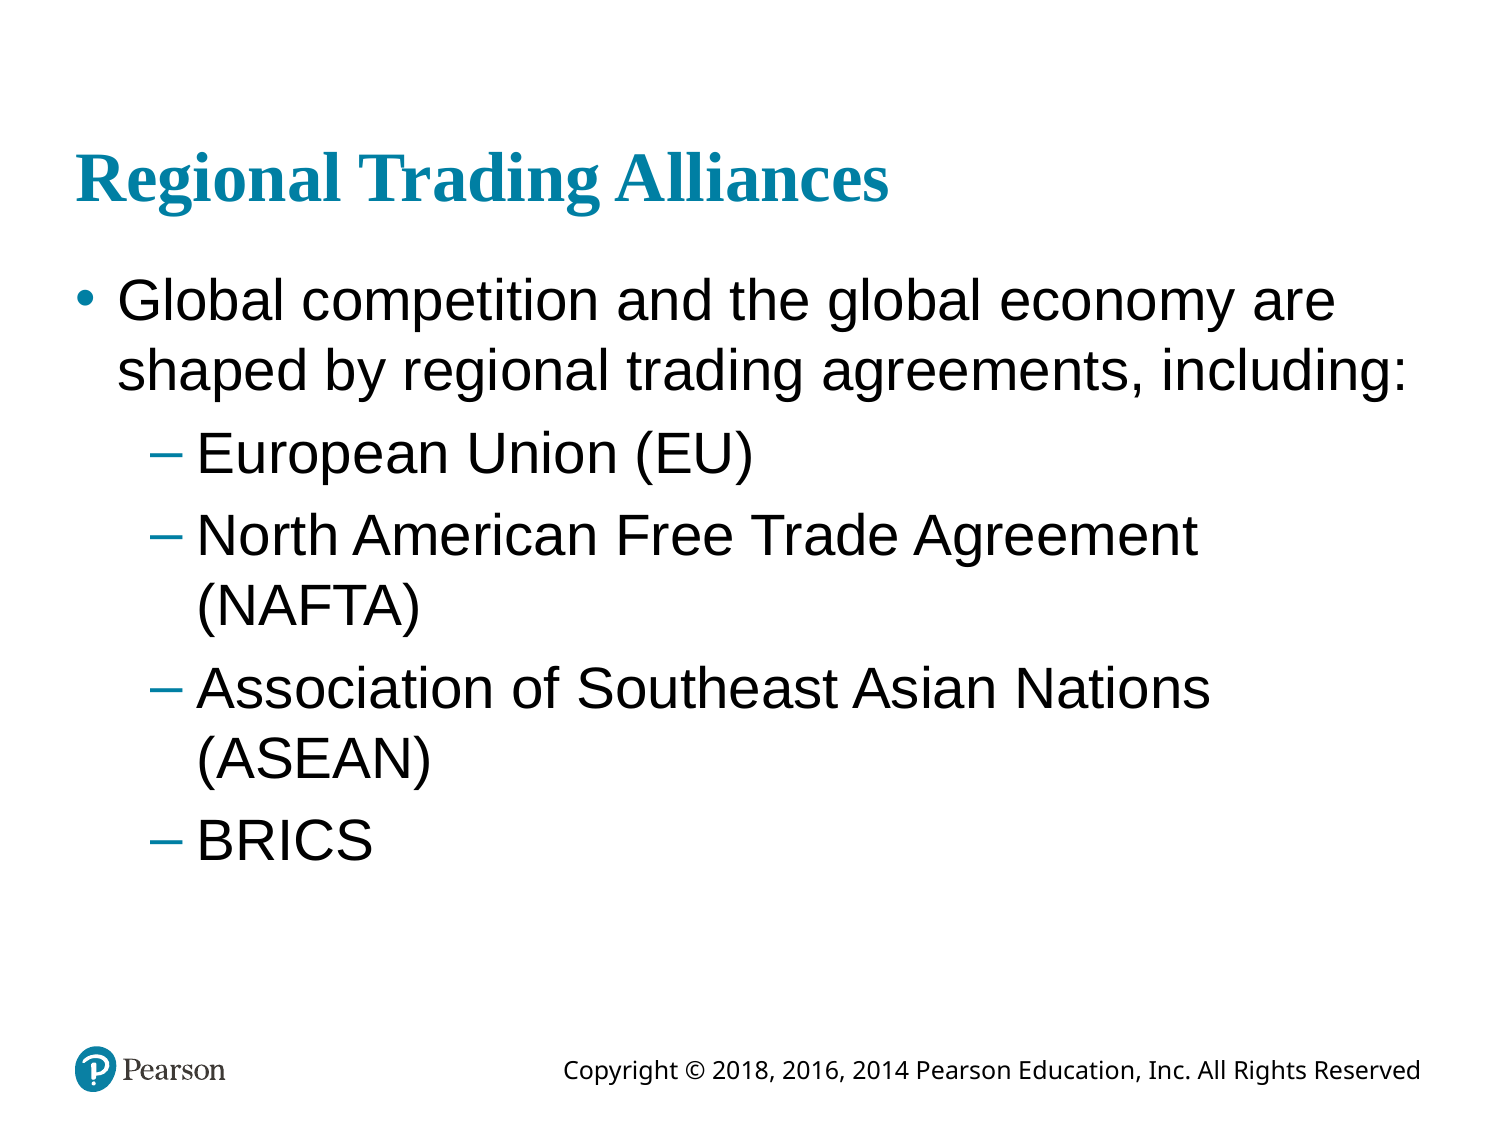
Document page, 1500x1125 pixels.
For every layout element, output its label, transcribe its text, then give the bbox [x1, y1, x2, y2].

title Regional Trading Alliances [75, 35, 1425, 216]
list Global competition and the global economy are shaped by regional trading agreements, including: European Union (EU) North American Free Trade Agreement (NAFTA) Association of Southeast Asian Nations (ASEAN) BRICS [75, 262, 1425, 1005]
